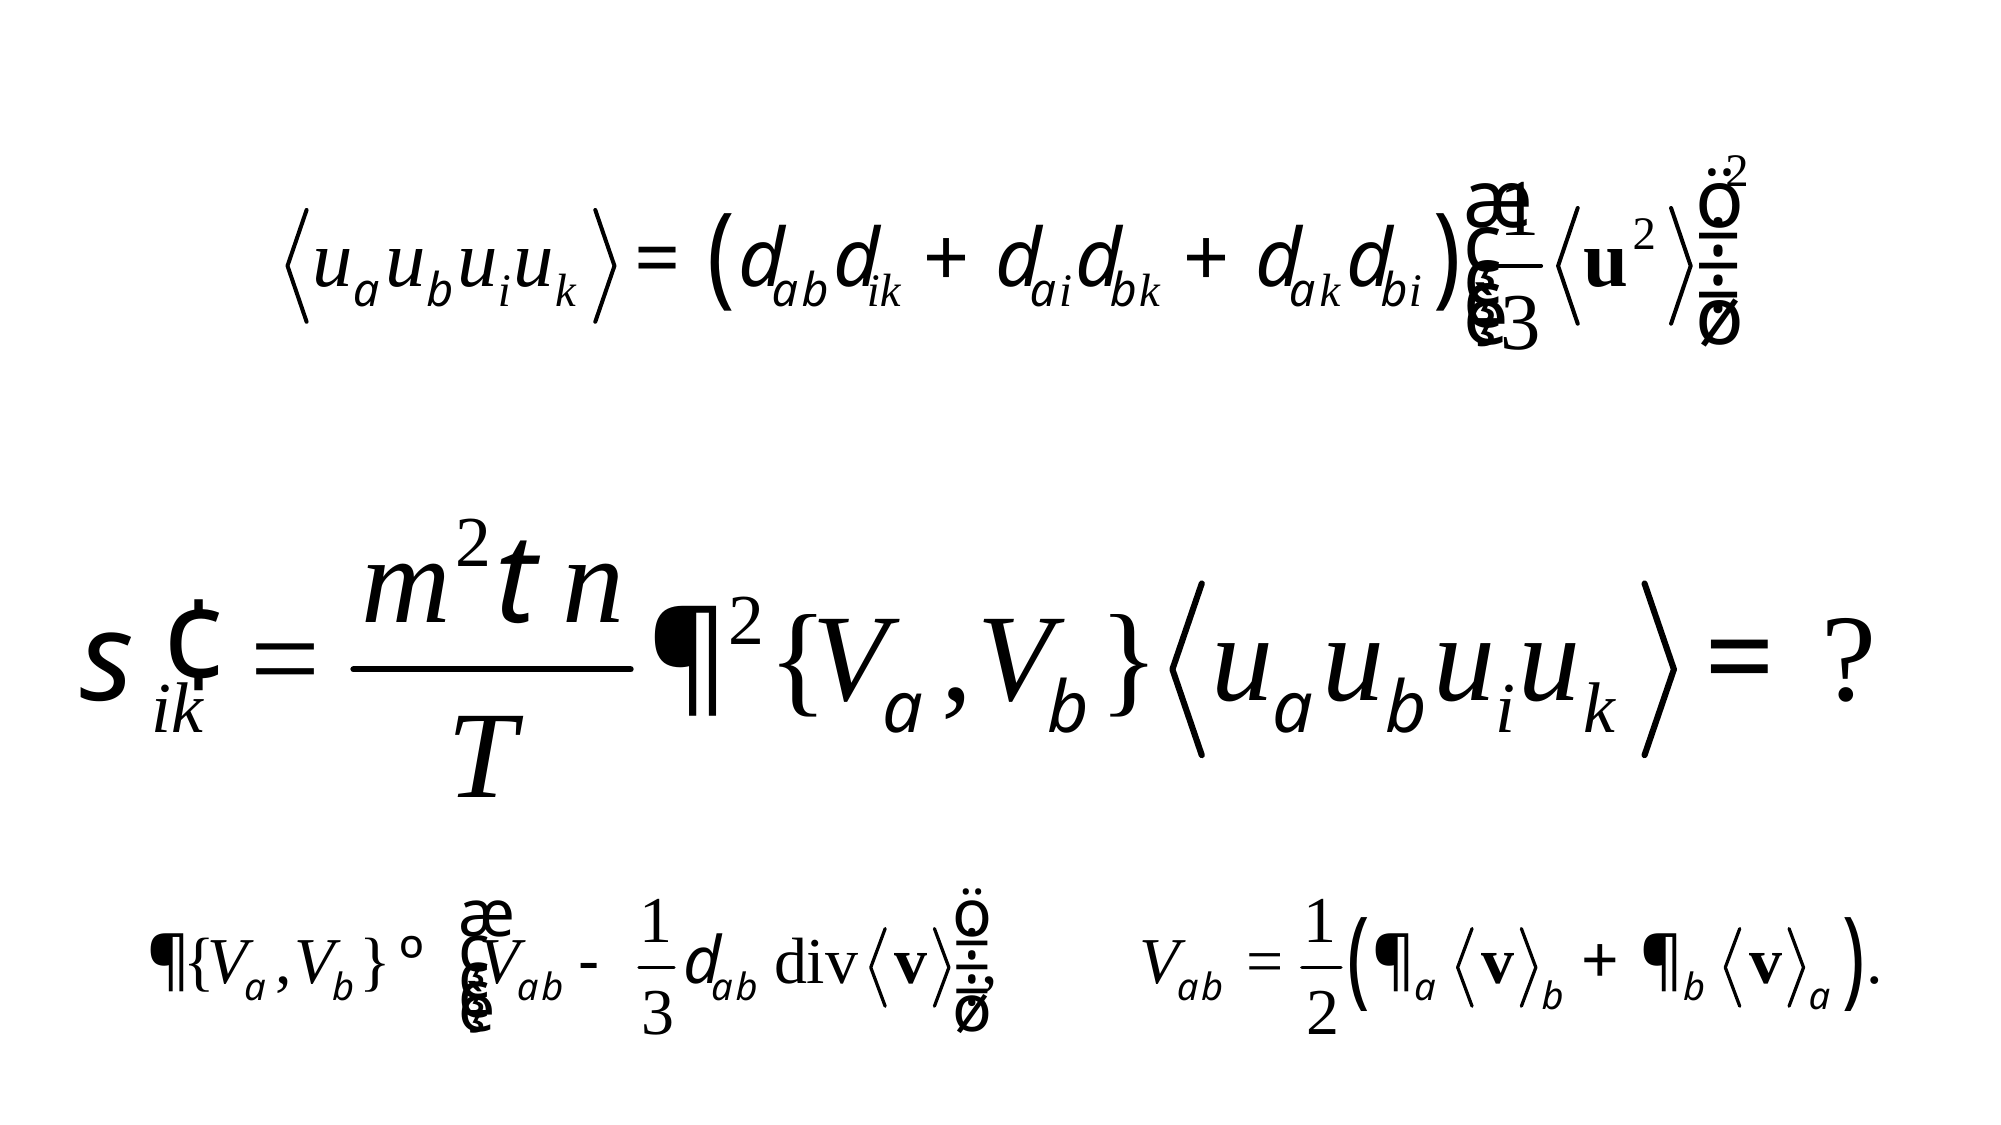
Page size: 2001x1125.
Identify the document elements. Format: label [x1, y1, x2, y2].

text_box [65, 483, 1894, 825]
text_box [272, 131, 1761, 381]
text_box [139, 874, 1894, 1061]
